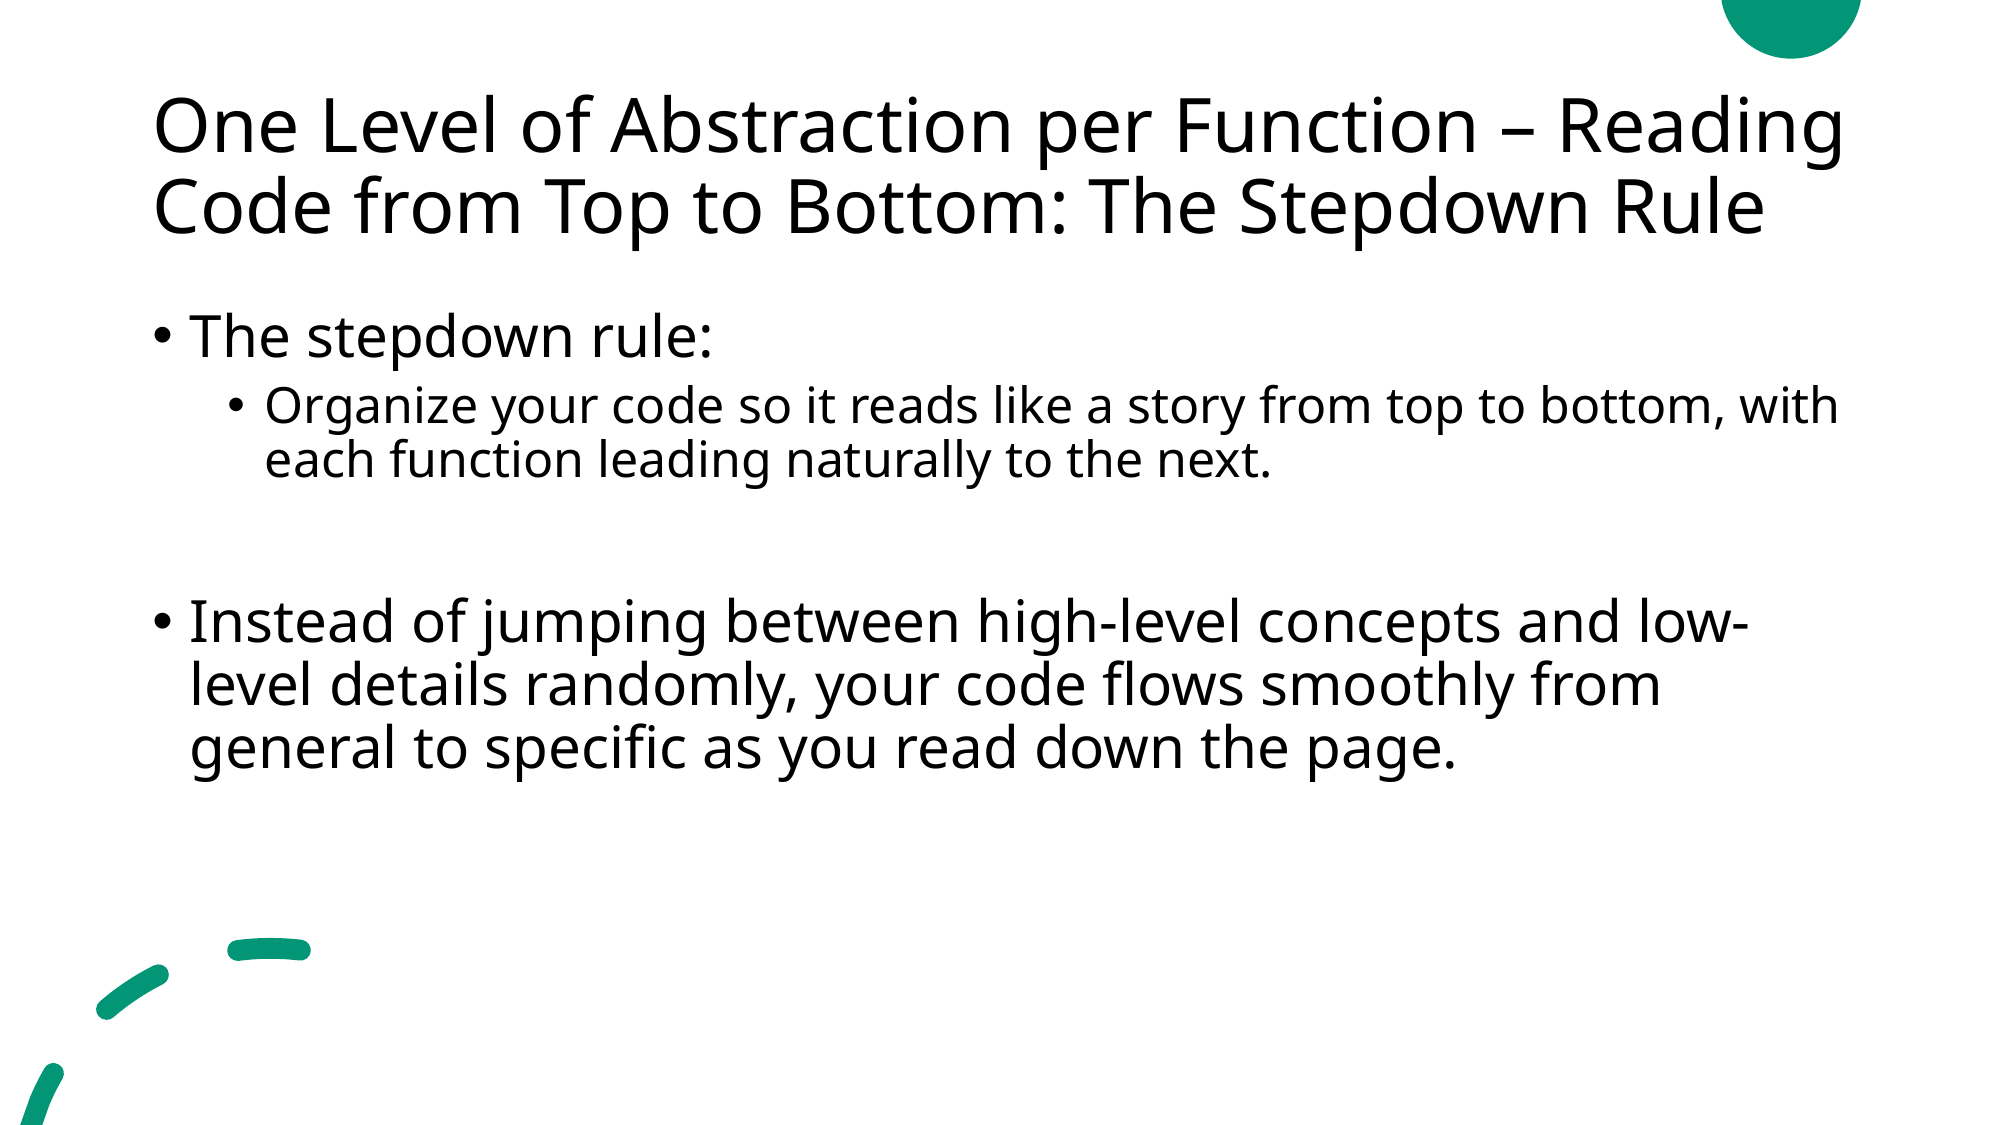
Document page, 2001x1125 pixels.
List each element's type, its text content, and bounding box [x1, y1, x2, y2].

list The stepdown rule: Organize your code so it reads like a story from top to bottom, with each function leading naturally to the next. Instead of jumping between high-level concepts and low-level details randomly, your code flows smoothly from general to specific as you read down the page. [137, 299, 1863, 933]
title One Level of Abstraction per Function – Reading Code from Top to Bottom: The Stepdown Rule [137, 59, 1863, 278]
